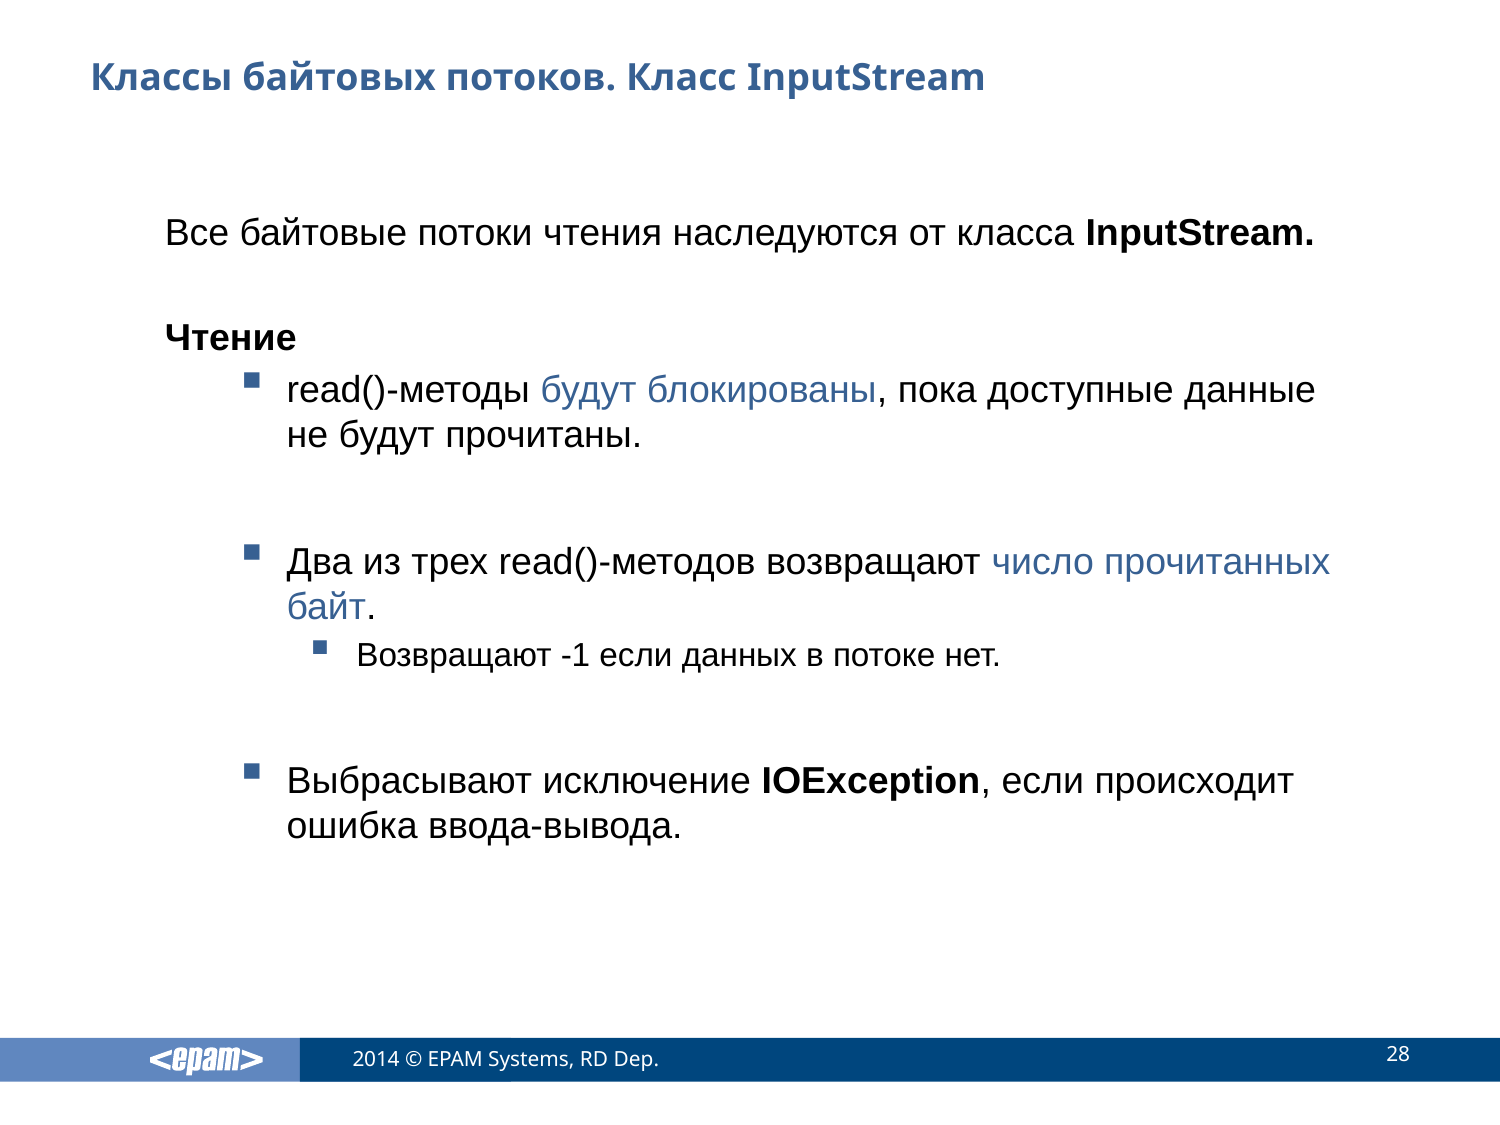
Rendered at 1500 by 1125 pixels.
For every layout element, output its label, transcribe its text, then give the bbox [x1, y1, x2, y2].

footer 2014 © EPAM Systems, RD Dep. [337, 1028, 738, 1088]
list Все байтовые потоки чтения наследуются от класса InputStream. Чтение read()-методы будут блокированы, пока доступные данные не будут прочитаны. Два из трех read()-методов возвращают число прочитанных байт. Возвращают -1 если данных в потоке нет. Выбрасывают исключение IOException, если происходит ошибка ввода-вывода. [150, 200, 1350, 988]
slide_number 28 [1262, 1025, 1425, 1085]
title Классы байтовых потоков. Класс InputStream [75, 45, 1425, 163]
